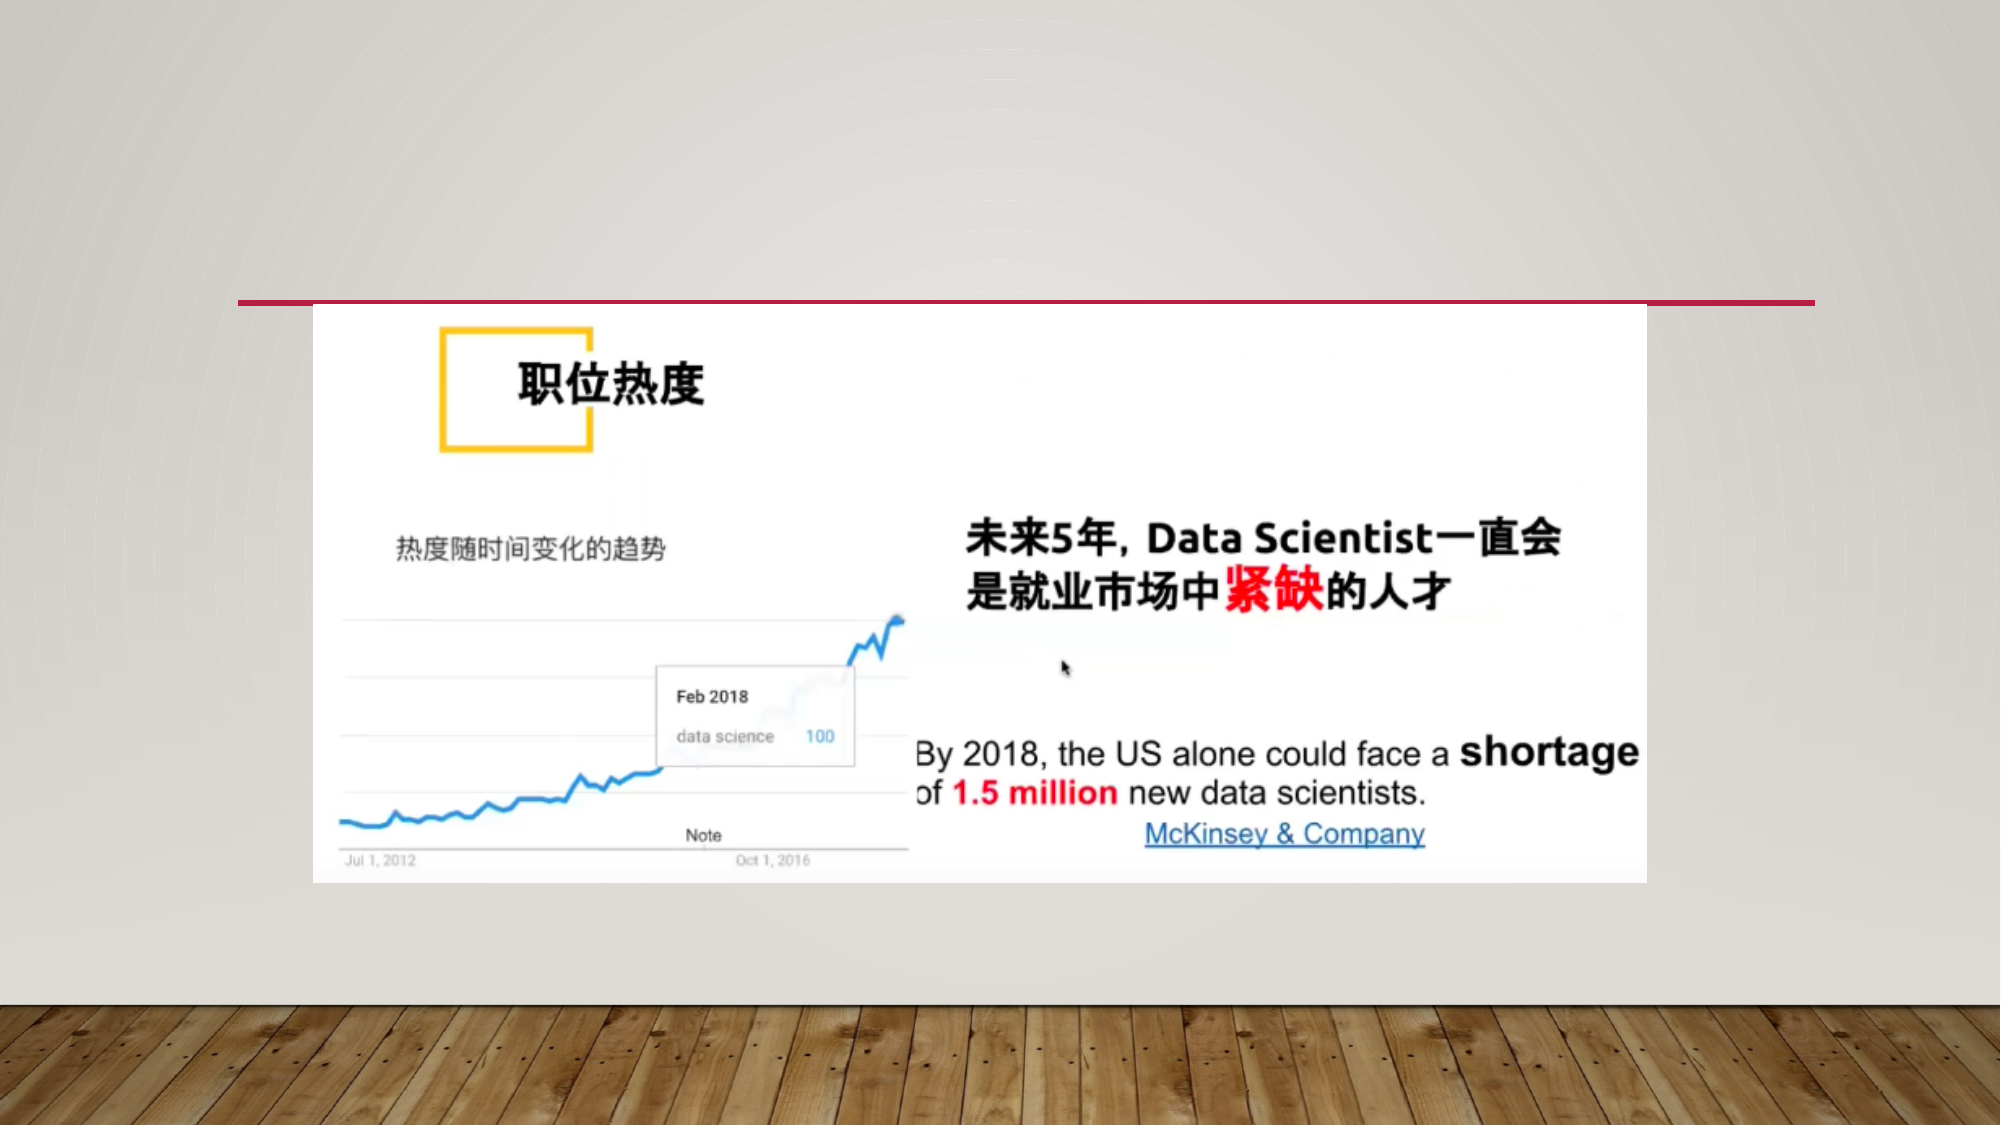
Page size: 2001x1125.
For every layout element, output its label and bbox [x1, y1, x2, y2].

picture [0, 1005, 2000, 1125]
picture [312, 304, 1647, 884]
